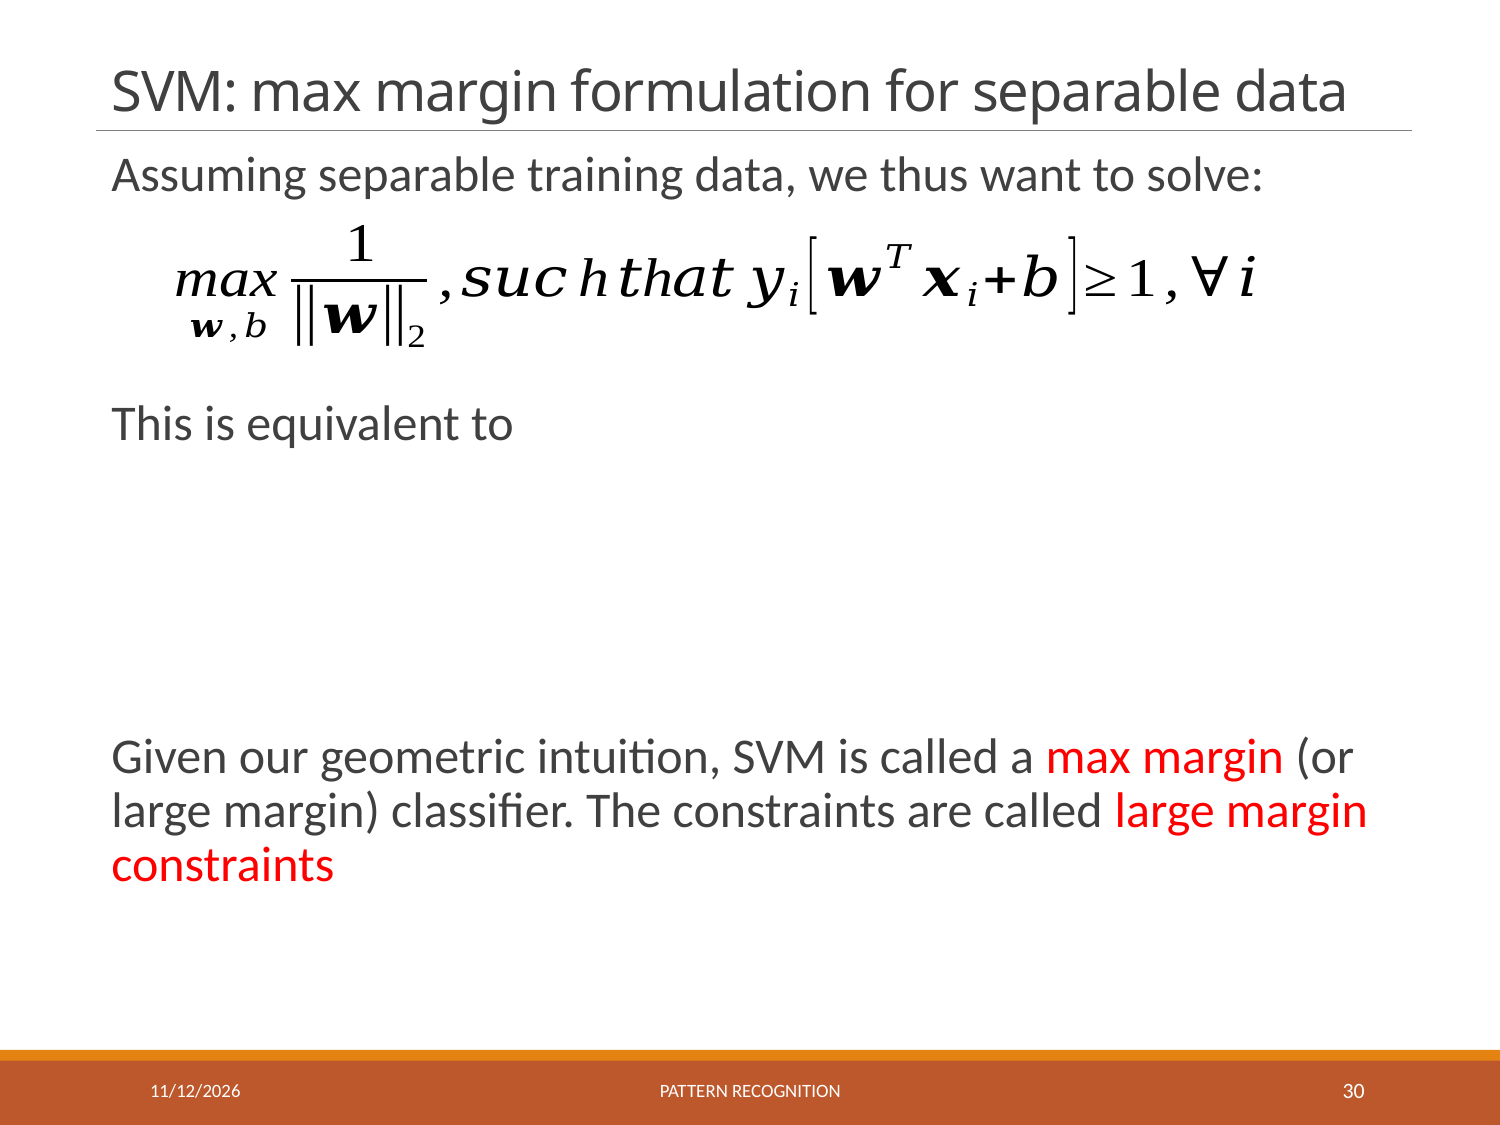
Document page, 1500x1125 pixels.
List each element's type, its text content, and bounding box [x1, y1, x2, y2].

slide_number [135, 1059, 440, 1120]
slide_number 30 [1218, 1059, 1380, 1120]
footer Pattern recognition [453, 1059, 1047, 1120]
title SVM: max margin formulation for separable data [96, 19, 1413, 131]
list Assuming separable training data, we thus want to solve: This is equivalent to Given our geometric intuition, SVM is called a max margin (or large margin) classifier. The constraints are called large margin constraints [96, 140, 1413, 1034]
